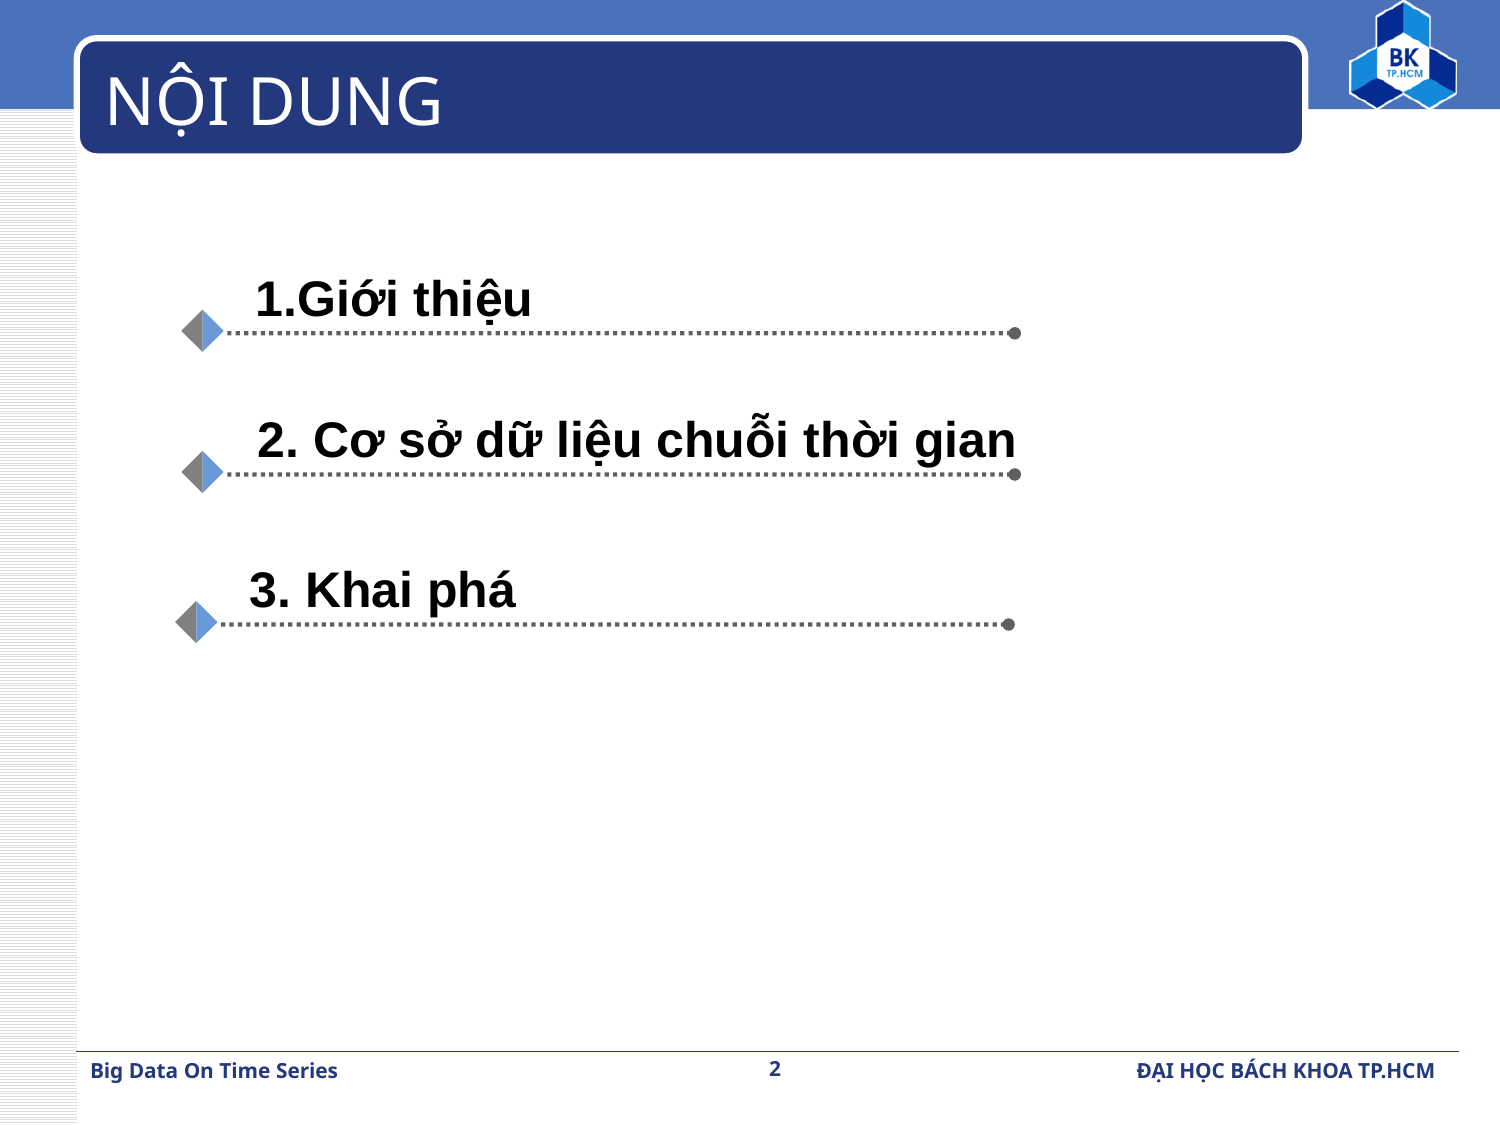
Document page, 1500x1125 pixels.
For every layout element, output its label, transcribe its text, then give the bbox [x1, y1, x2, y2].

text_box [1008, 475, 1021, 481]
picture [1349, 0, 1457, 110]
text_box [187, 258, 1016, 346]
slide_number 2 [600, 1047, 950, 1083]
slide_number Big Data On Time Series [75, 1050, 513, 1092]
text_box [180, 549, 1009, 638]
title NỘI DUNG [89, 52, 1265, 145]
text_box 2. Cơ sở dữ liệu chuỗi thời gian [242, 399, 1047, 475]
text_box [187, 456, 218, 488]
footer ĐẠI HỌC BÁCH KHOA TP.HCM [975, 1050, 1450, 1088]
